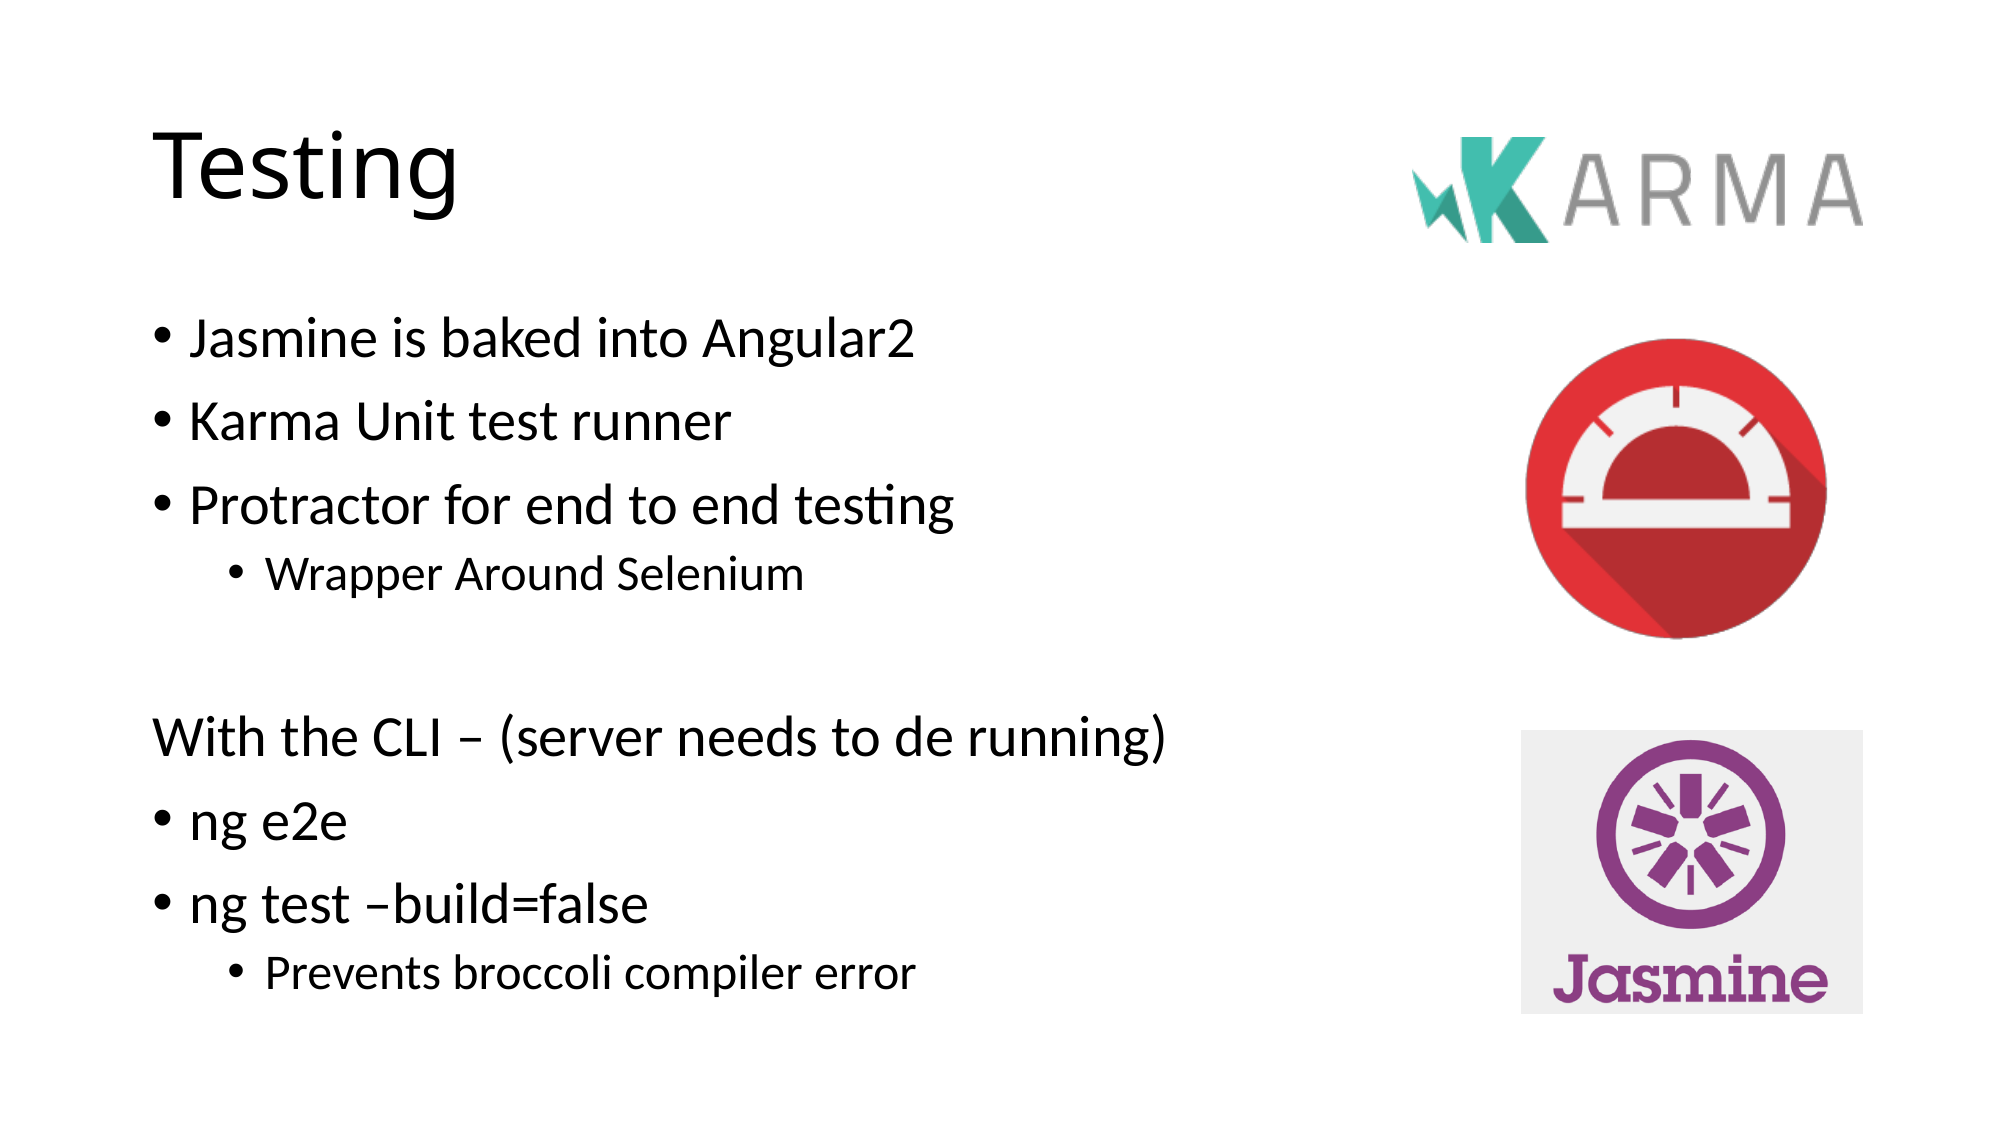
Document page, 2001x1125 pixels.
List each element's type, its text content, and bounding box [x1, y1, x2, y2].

picture [1521, 333, 1835, 646]
picture [1412, 137, 1863, 243]
list Jasmine is baked into Angular2 Karma Unit test runner Protractor for end to end testing Wrapper Around Selenium With the CLI – (server needs to de running) ng e2e ng test –build=false Prevents broccoli compiler error [137, 299, 1863, 1014]
picture [1521, 730, 1863, 1014]
title Testing [137, 59, 1863, 278]
